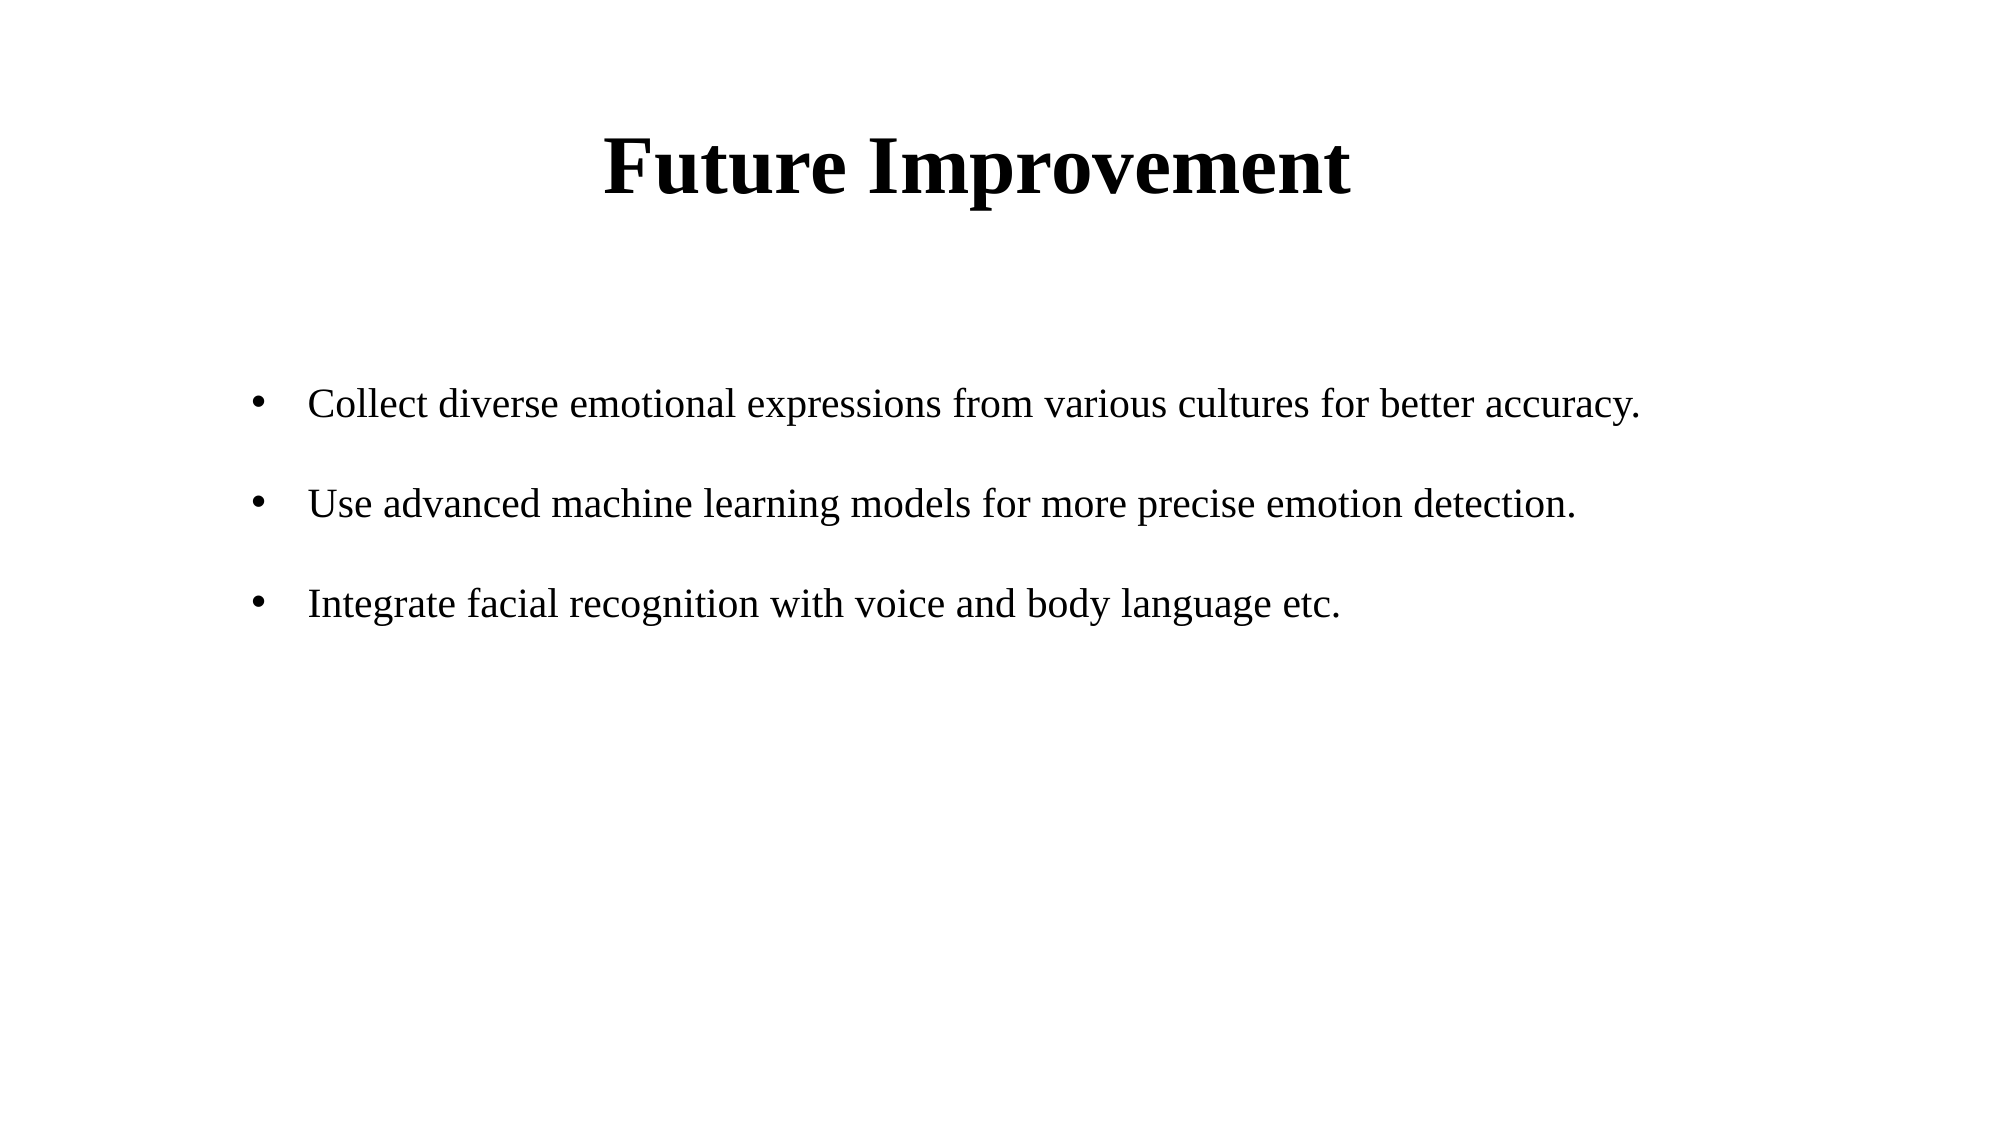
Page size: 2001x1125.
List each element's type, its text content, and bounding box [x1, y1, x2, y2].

text_box Future Improvement [406, 103, 1550, 218]
text_box Collect diverse emotional expressions from various cultures for better accuracy. Use advanced machine learning models for more precise emotion detection. Integrate facial recognition with voice and body language etc. [236, 318, 1952, 634]
